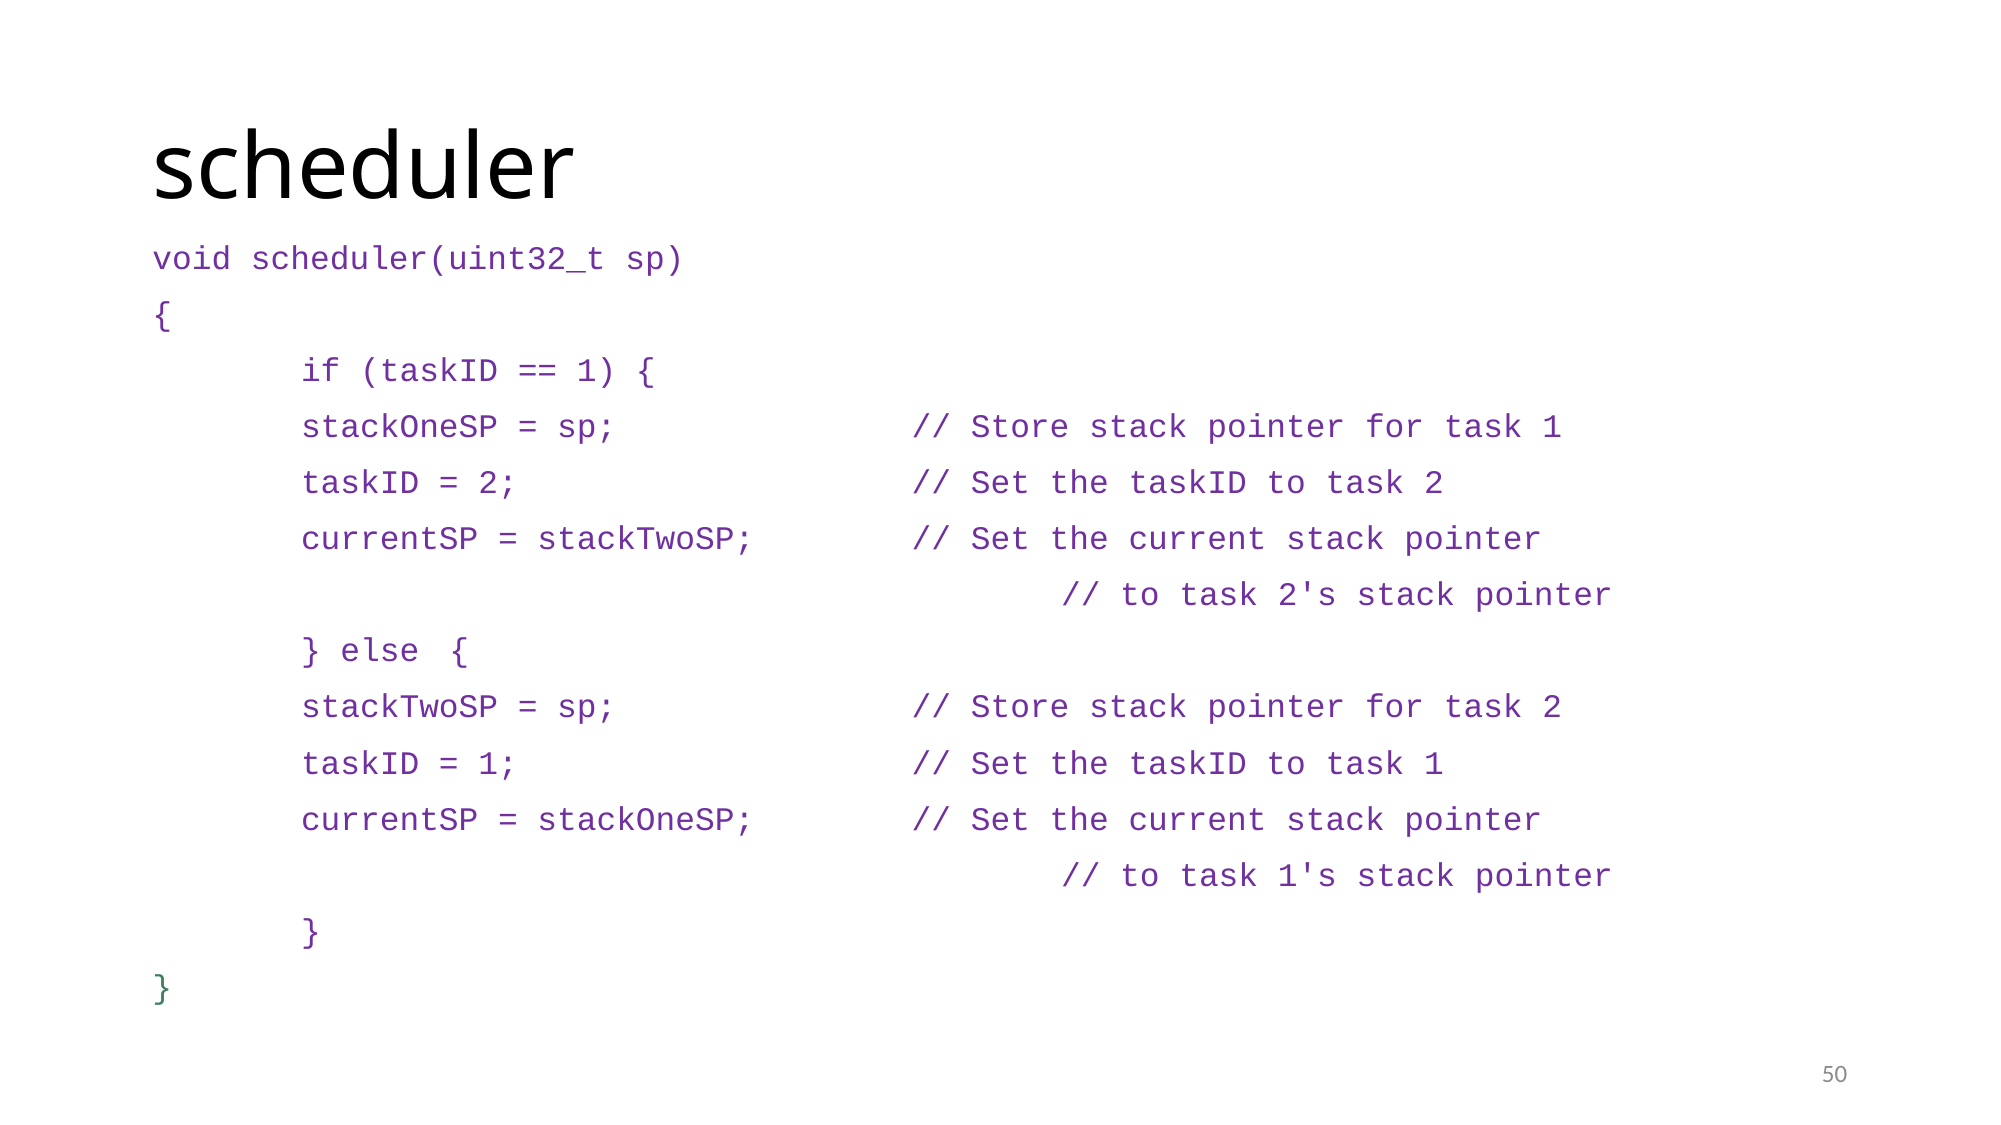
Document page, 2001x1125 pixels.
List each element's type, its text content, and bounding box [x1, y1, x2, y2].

slide_number 50 [1412, 1042, 1863, 1103]
list void scheduler(uint32_t sp) { if (taskID == 1) { stackOneSP = sp; // Store stack pointer for task 1 taskID = 2; // Set the taskID to task 2 currentSP = stackTwoSP; // Set the current stack pointer // to task 2's stack pointer } else { stackTwoSP = sp; // Store stack pointer for task 2 taskID = 1; // Set the taskID to task 1 currentSP = stackOneSP; // Set the current stack pointer // to task 1's stack pointer } } [137, 233, 1863, 1014]
title scheduler [137, 59, 1863, 233]
